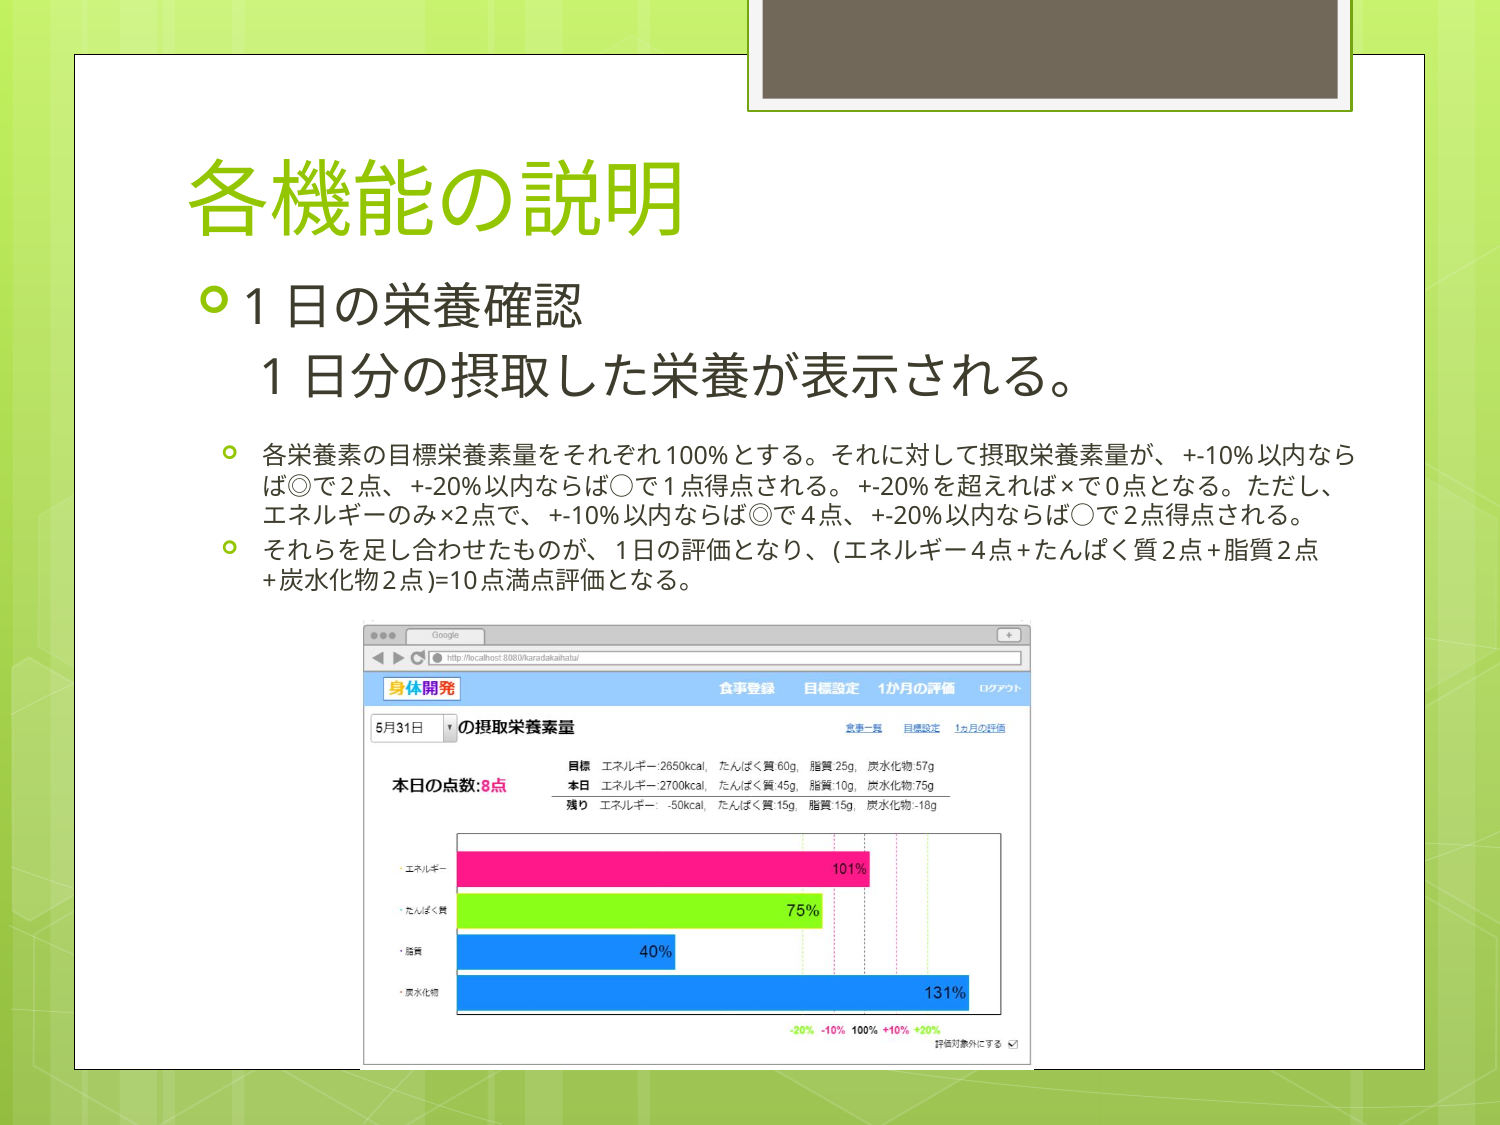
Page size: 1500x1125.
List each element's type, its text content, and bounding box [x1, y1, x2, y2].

text_box 各栄養素の目標栄養素量をそれぞれ100%とする。それに対して摂取栄養素量が、+-10%以内ならば◎で2点、+-20%以内ならば○で1点得点される。+-20%を超えれば×で0点となる。ただし、エネルギーのみ×2点で、+-10%以内ならば◎で4点、+-20%以内ならば○で2点得点される。 それらを足し合わせたものが、1日の評価となり、(エネルギー4点+たんぱく質2点+脂質2点+炭水化物2点)=10点満点評価となる。 [196, 432, 1378, 622]
list 1日の栄養確認 1日分の摂取した栄養が表示される。 [171, 267, 1353, 587]
title 各機能の説明 [171, 66, 1324, 254]
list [359, 620, 1034, 1070]
